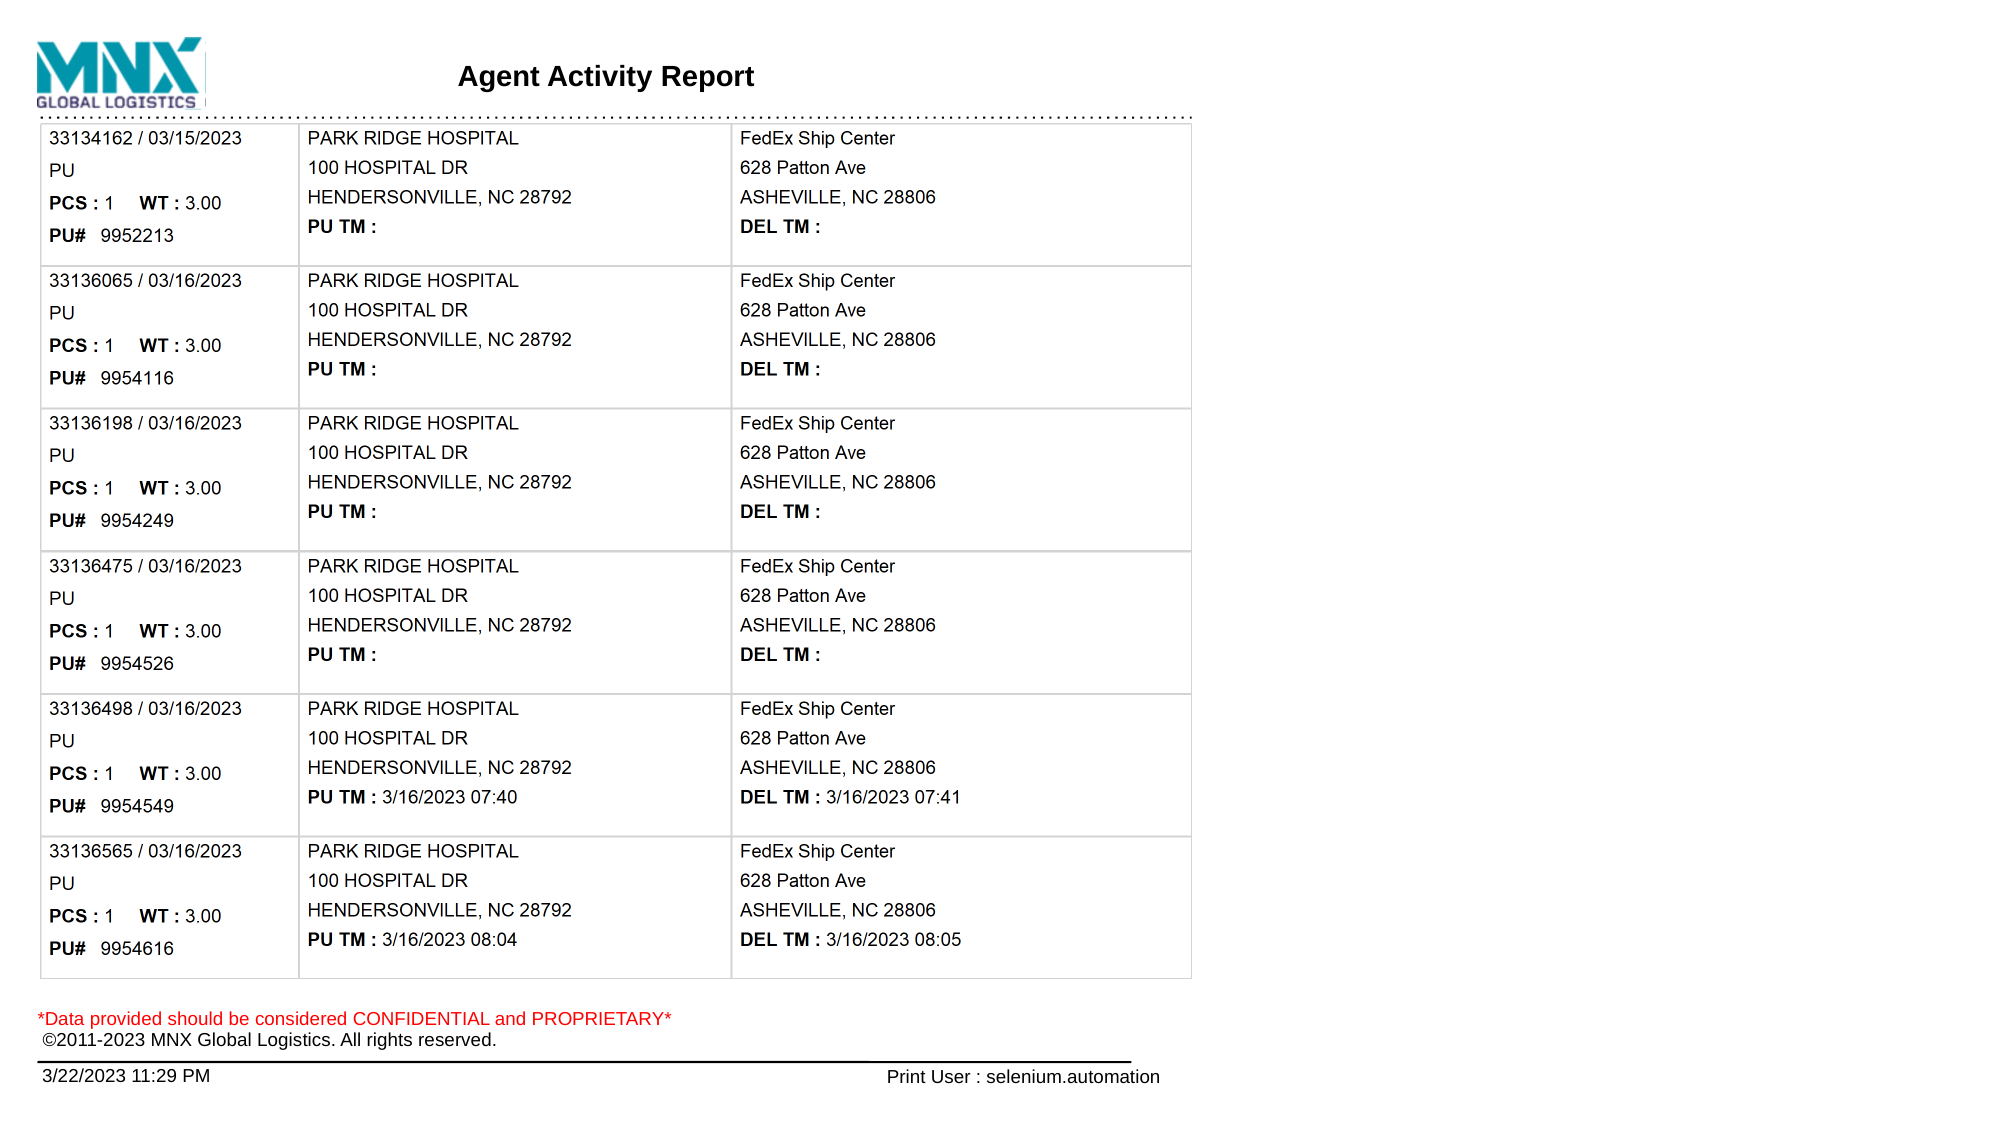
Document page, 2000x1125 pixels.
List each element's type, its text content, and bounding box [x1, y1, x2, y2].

text_box Print User : selenium.automation [775, 1064, 1161, 1088]
picture [37, 37, 248, 110]
text_box 3/22/2023 11:29 PM [42, 1063, 341, 1088]
text_box *Data provided should be considered CONFIDENTIAL and PROPRIETARY* [37, 1006, 1051, 1027]
text_box Agent Activity Report [359, 53, 854, 96]
text_box ©2011-2023 MNX Global Logistics. All rights reserved. [37, 1027, 1051, 1049]
picture [40, 123, 1192, 979]
